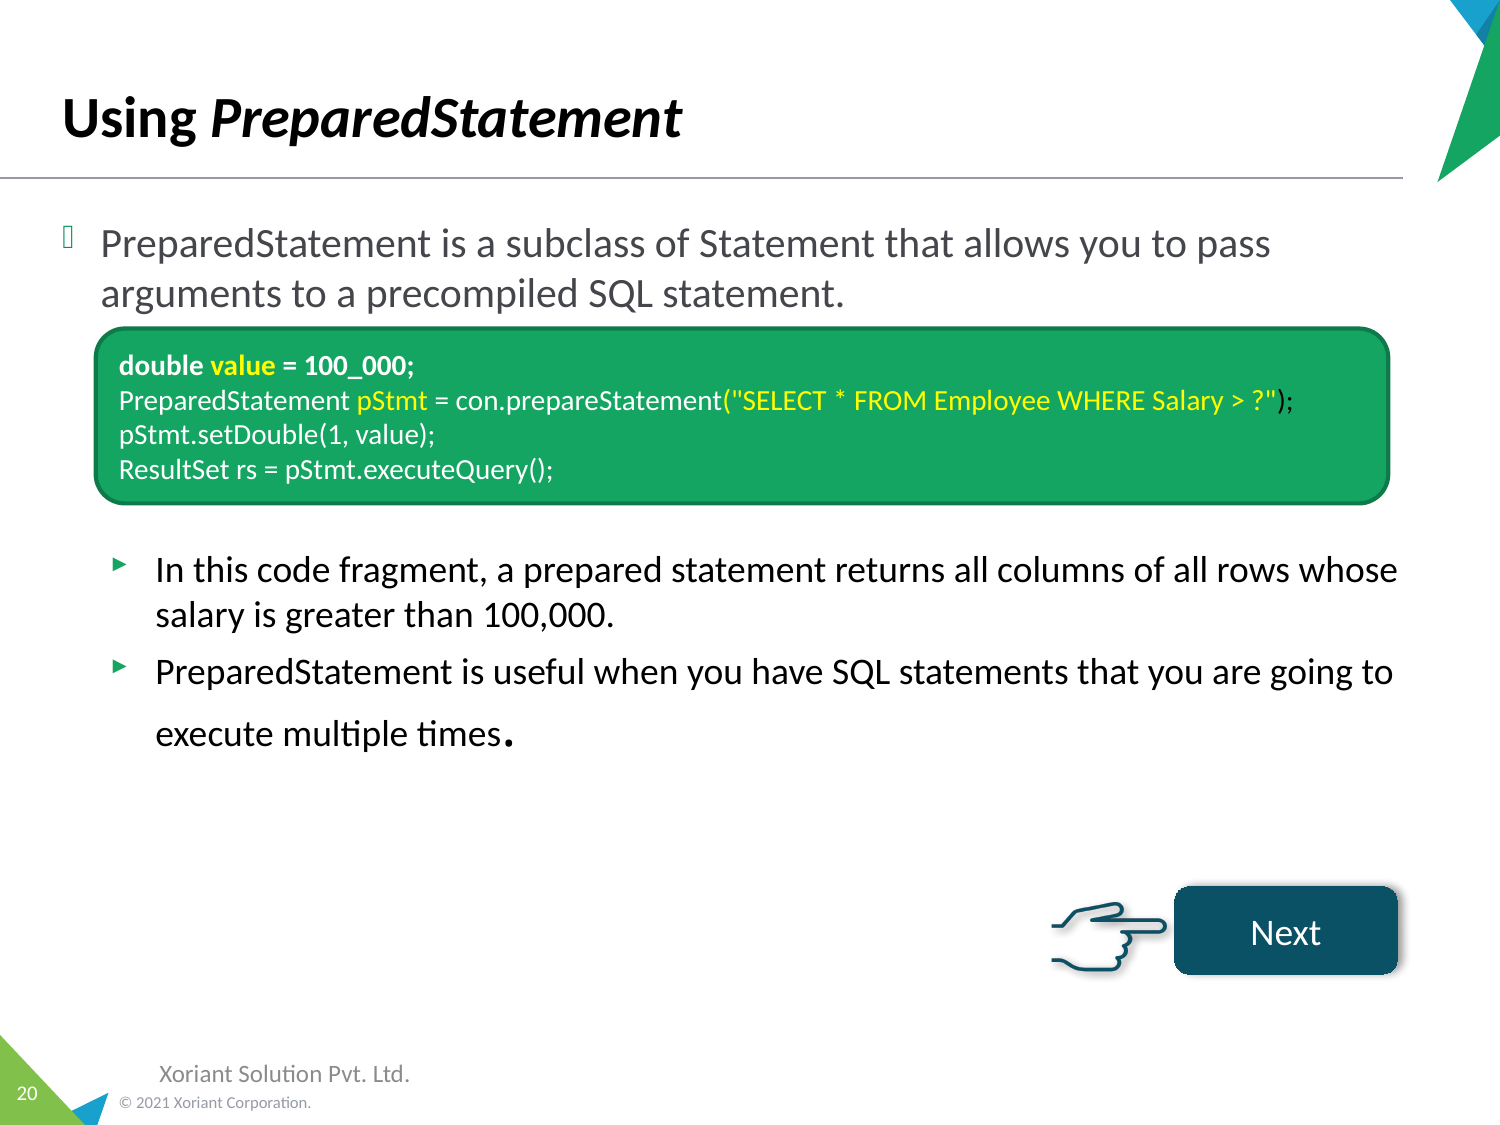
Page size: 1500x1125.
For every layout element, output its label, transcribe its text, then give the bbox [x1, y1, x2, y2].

list PreparedStatement is a subclass of Statement that allows you to pass arguments to a precompiled SQL statement. [47, 208, 1423, 1063]
title Using PreparedStatement [47, 12, 1398, 157]
footer Xoriant Solution Pvt. Ltd. [0, 1042, 571, 1103]
text_box double value = 100_000; PreparedStatement pStmt = con.prepareStatement("SELECT * FROM Employee WHERE Salary > ?"); pStmt.setDouble(1, value); ResultSet rs = pStmt.executeQuery(); [93, 326, 1391, 506]
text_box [1044, 880, 1398, 994]
text_box In this code fragment, a prepared statement returns all columns of all rows whose salary is greater than 100,000. PreparedStatement is useful when you have SQL statements that you are going to execute multiple times. [95, 537, 1446, 813]
